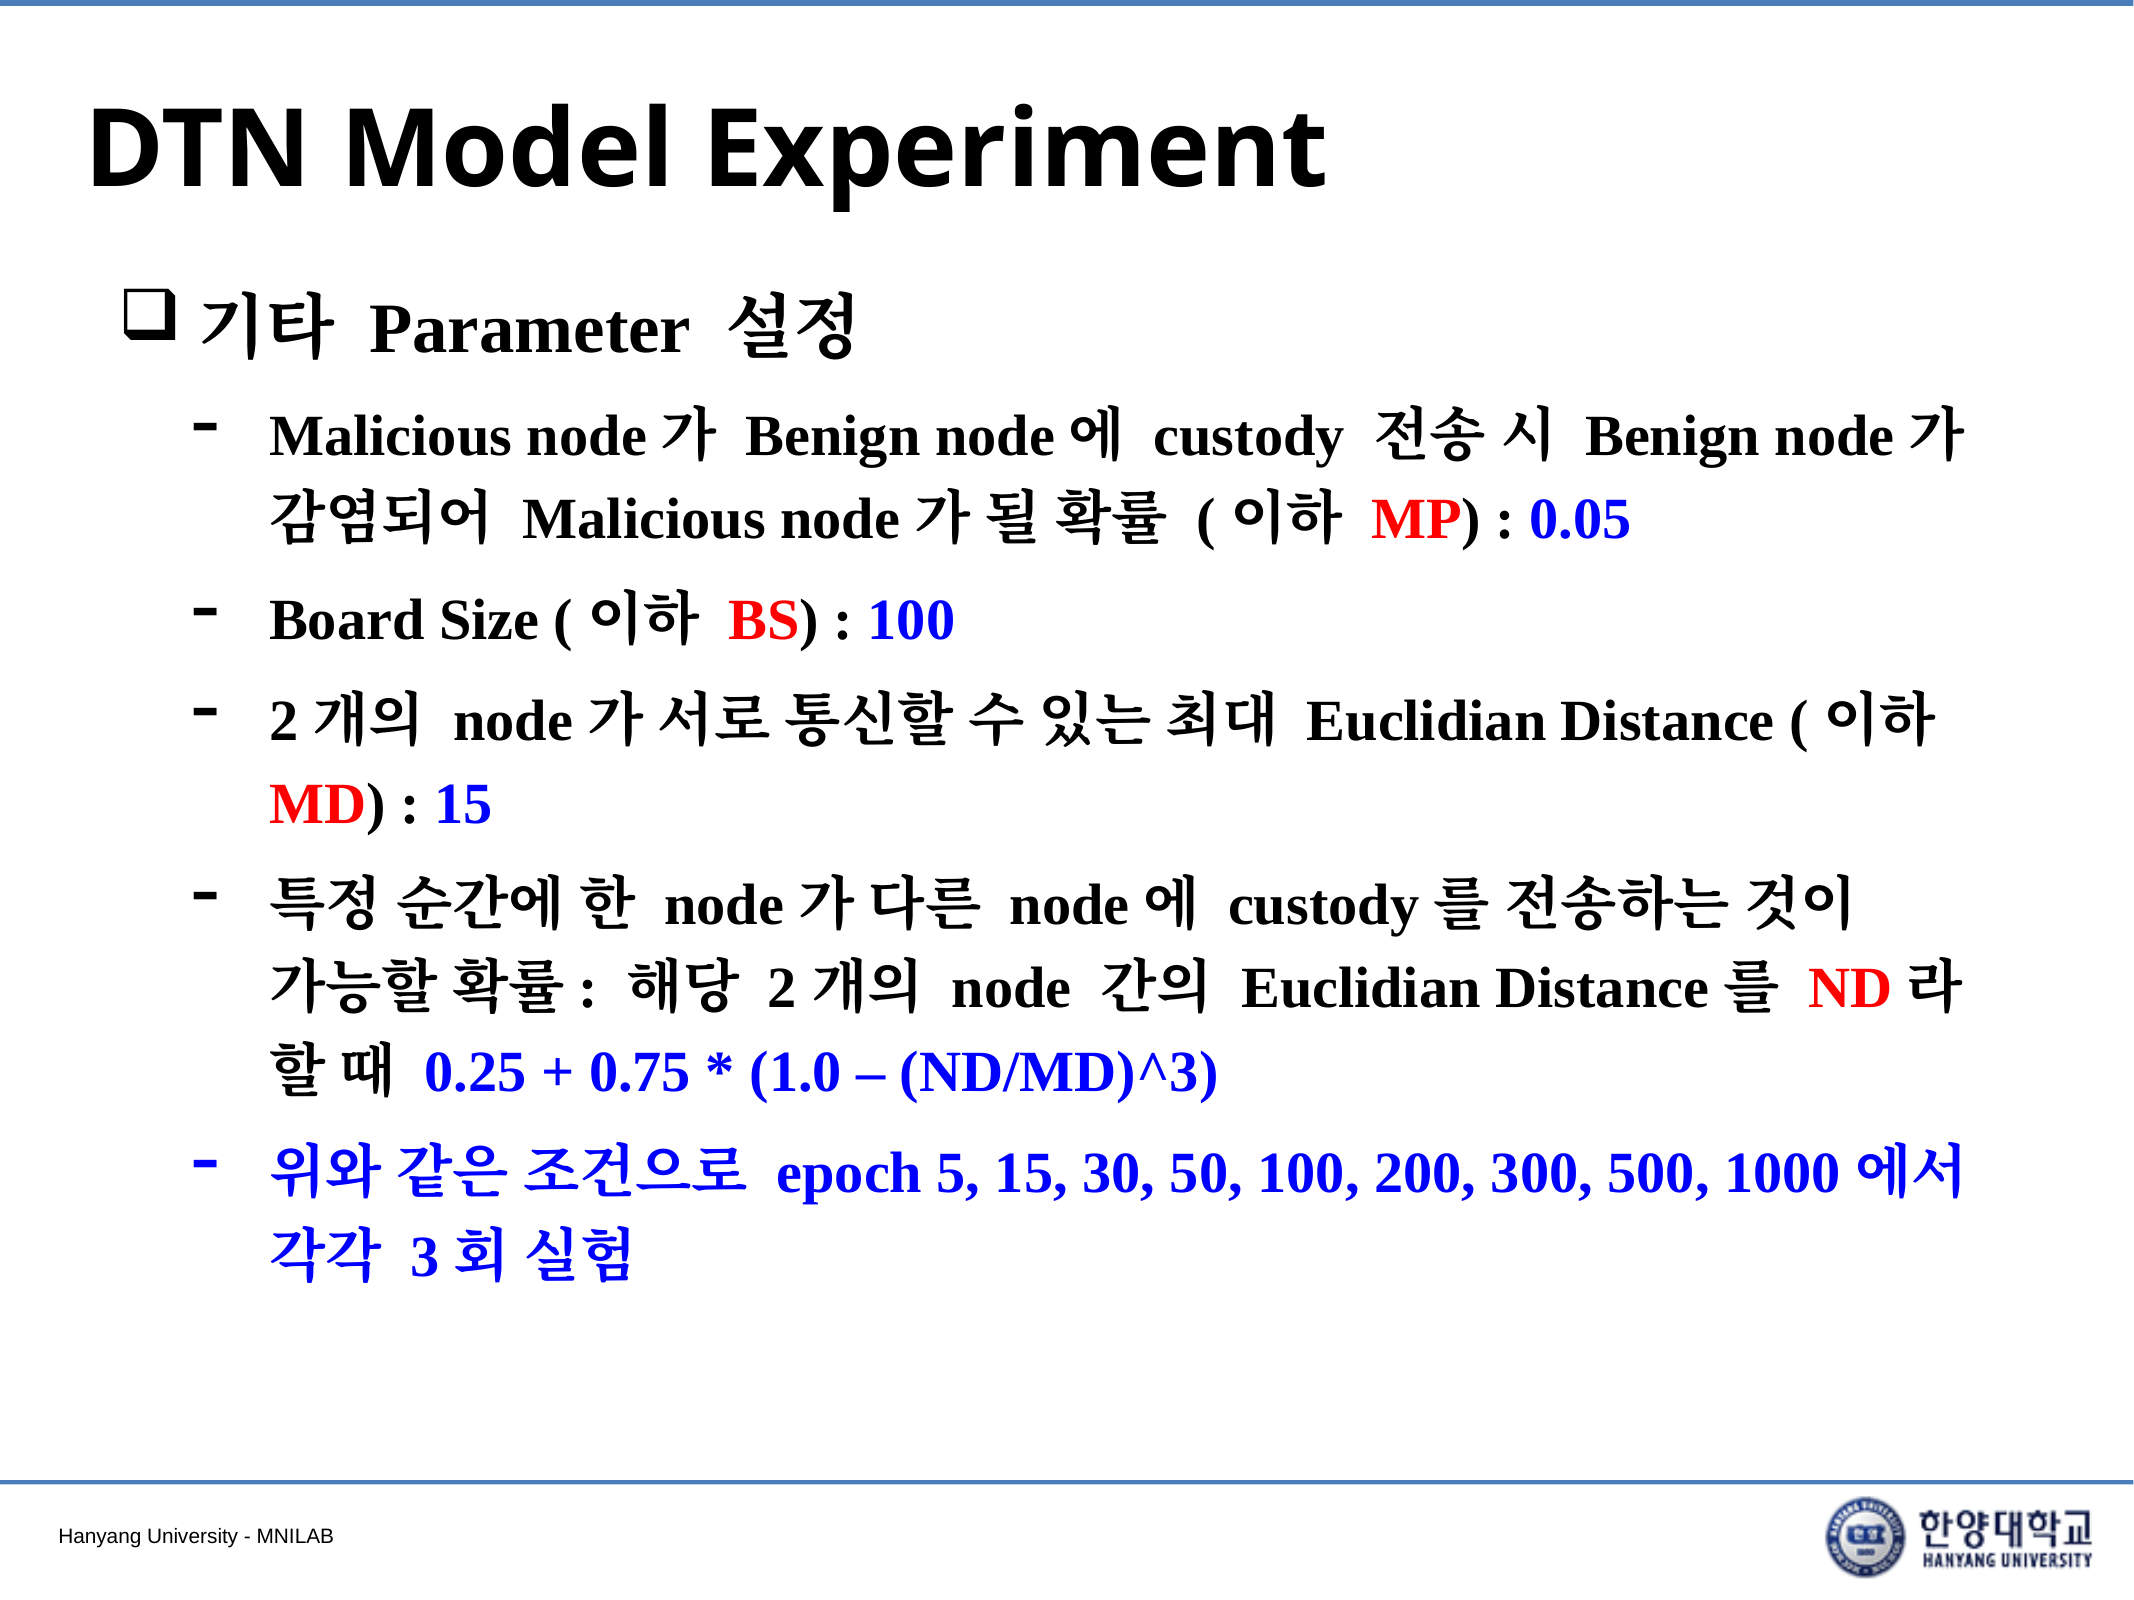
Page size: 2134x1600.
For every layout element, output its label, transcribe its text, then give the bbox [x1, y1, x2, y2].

picture [1797, 1495, 2128, 1581]
title DTN Model Experiment [75, 41, 2058, 245]
list 기타 Parameter 설정 Malicious node가 Benign node에 custody 전송 시 Benign node가 감염되어 Malicious node가 될 확률 (이하 MP) : 0.05 Board Size (이하 BS) : 100 2개의 node가 서로 통신할 수 있는 최대 Euclidian Distance (이하 MD) : 15 특정 순간에 한 node가 다른 node에 custody를 전송하는 것이 가능할 확률: 해당 2개의 node 간의 Euclidian Distance를 ND라 할 때 0.25 + 0.75 * (1.0 – (ND/MD)^3) 위와 같은 조건으로 epoch 5, 15, 30, 50, 100, 200, 300, 500, 1000에서 각각 3회 실험 [109, 255, 2014, 1403]
